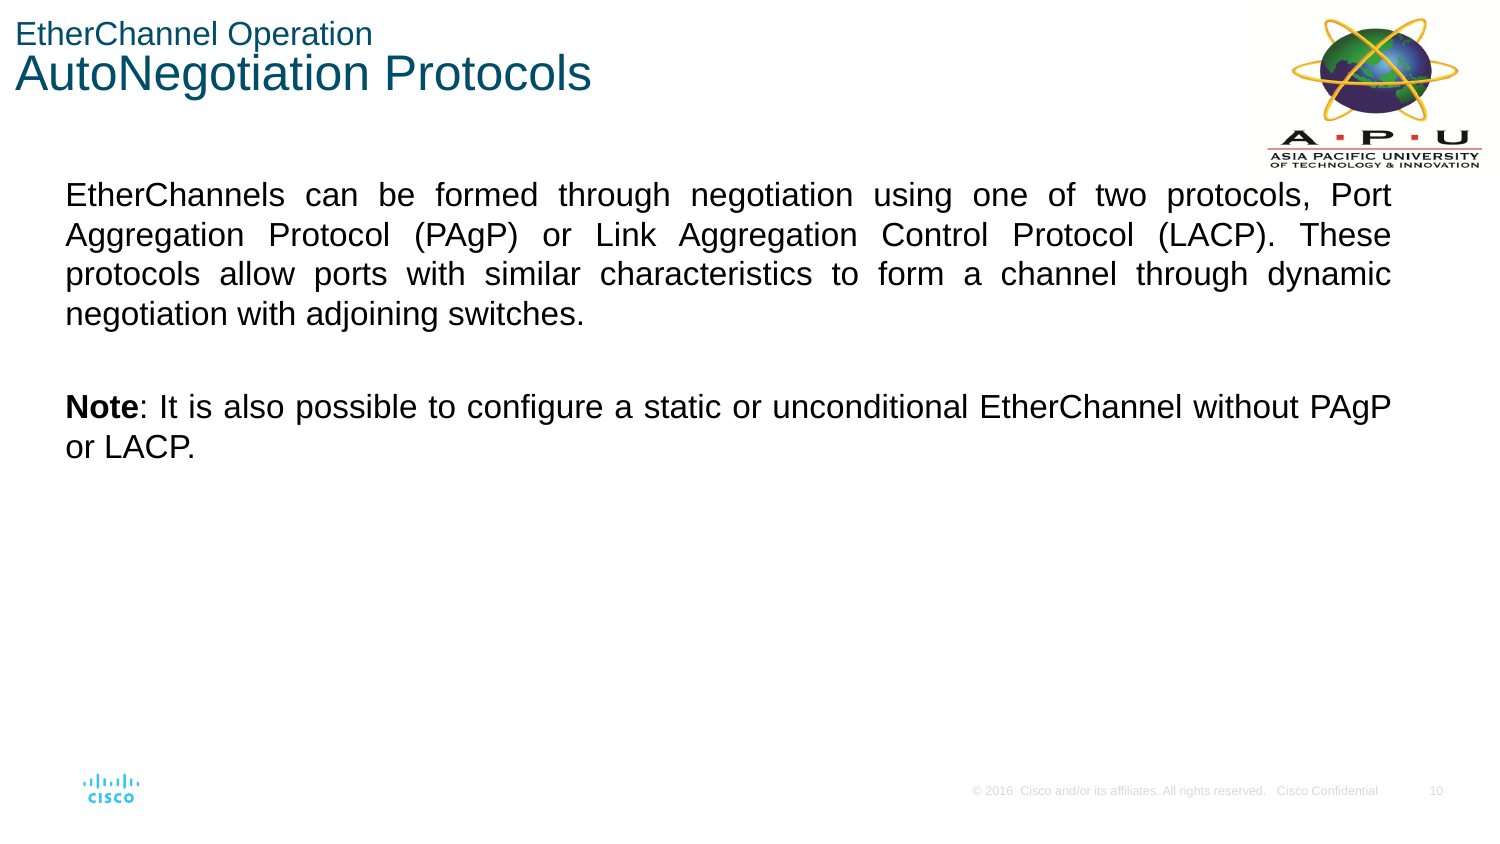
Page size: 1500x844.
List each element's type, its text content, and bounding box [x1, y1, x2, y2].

picture [1251, 0, 1500, 187]
list EtherChannels can be formed through negotiation using one of two protocols, Port Aggregation Protocol (PAgP) or Link Aggregation Control Protocol (LACP). These protocols allow ports with similar characteristics to form a channel through dynamic negotiation with adjoining switches. Note: It is also possible to configure a static or unconditional EtherChannel without PAgP or LACP. [50, 165, 1409, 771]
title EtherChannel Operation AutoNegotiation Protocols [0, 0, 1369, 121]
